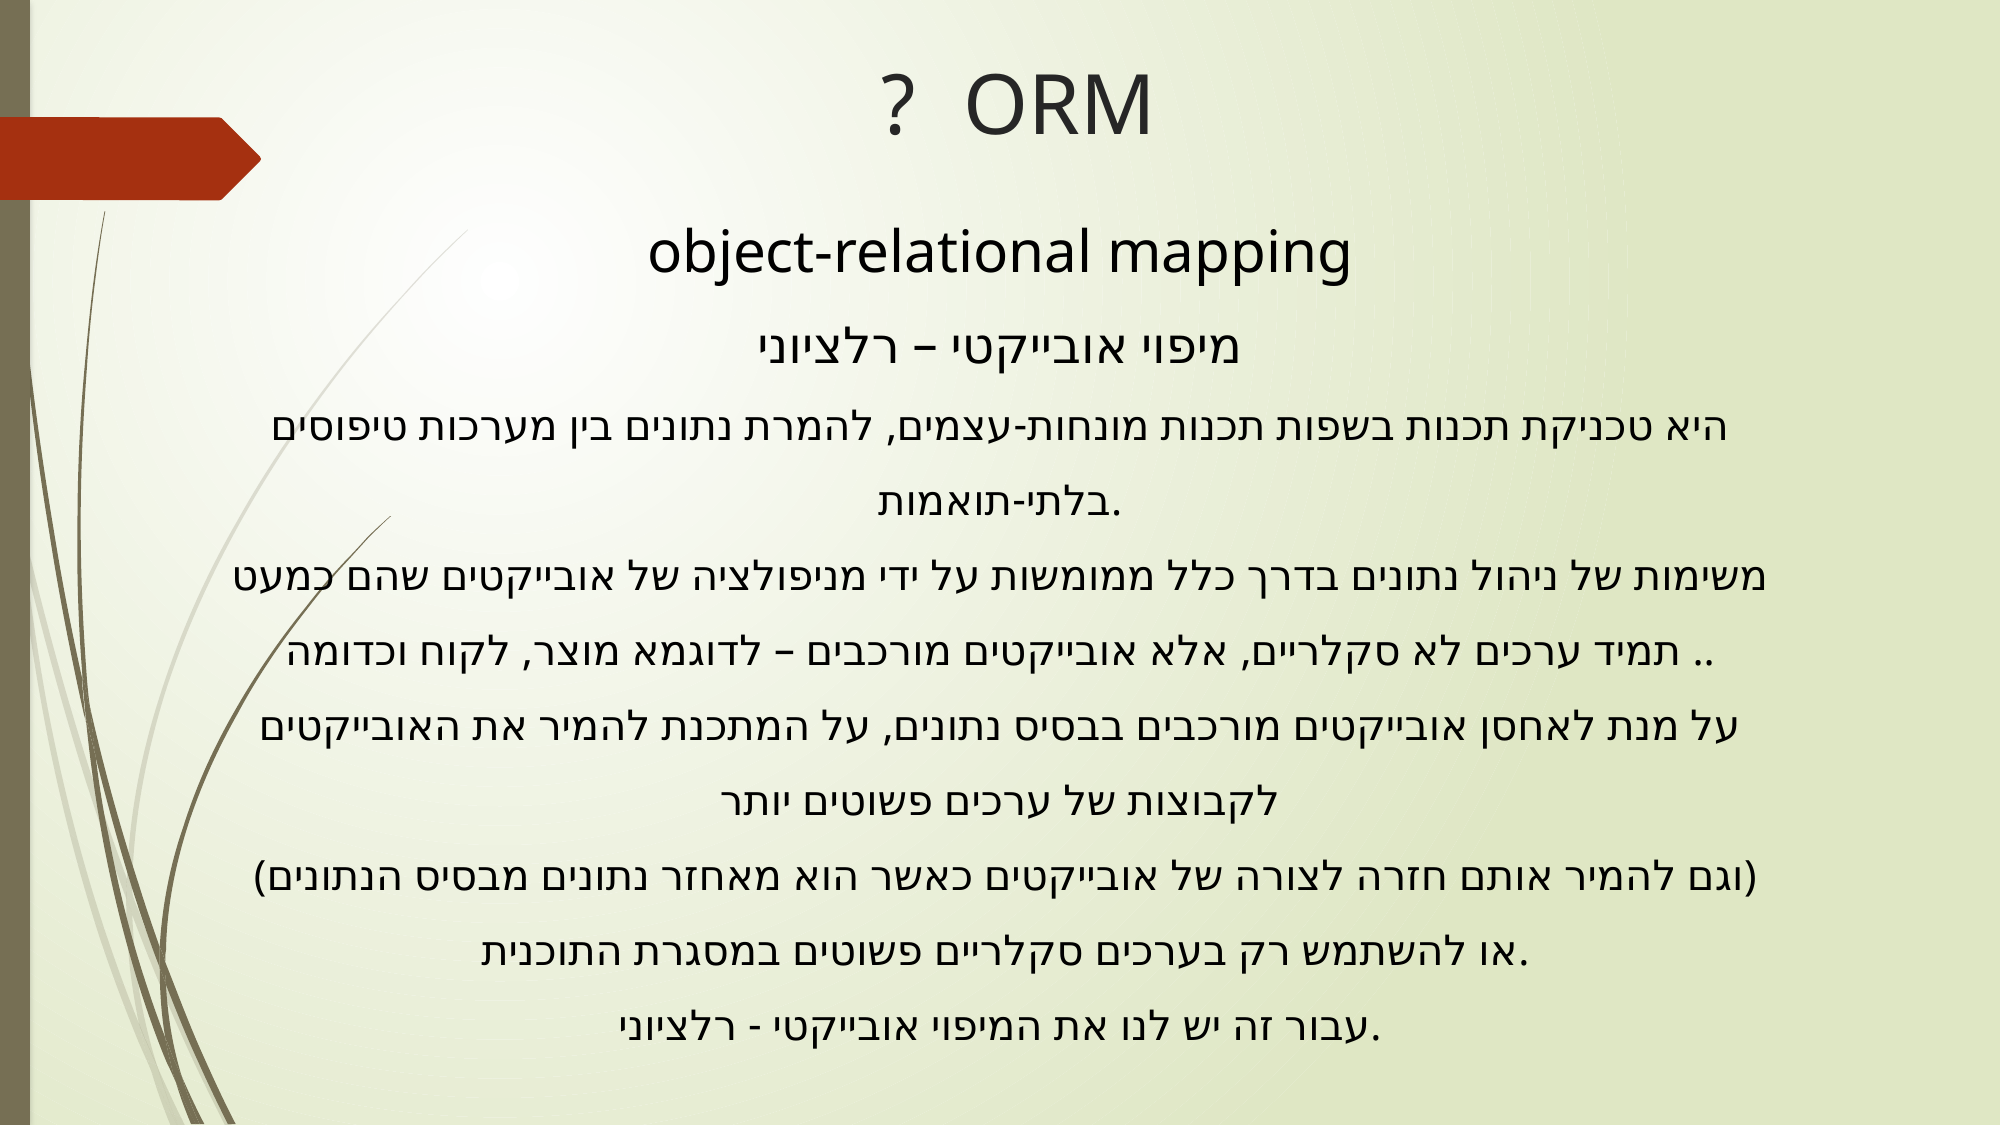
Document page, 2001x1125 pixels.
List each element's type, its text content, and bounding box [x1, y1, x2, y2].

text_box object-relational mapping מיפוי אובייקטי – רלציוני היא טכניקת תכנות בשפות תכנות מונחות-עצמים, להמרת נתונים בין מערכות טיפוסים בלתי-תואמות. משימות של ניהול נתונים בדרך כלל ממומשות על ידי מניפולציה של אובייקטים שהם כמעט תמיד ערכים לא סקלריים, אלא אובייקטים מורכבים – לדוגמא מוצר, לקוח וכדומה .. על מנת לאחסן אובייקטים מורכבים בבסיס נתונים, על המתכנת להמיר את האובייקטים לקבוצות של ערכים פשוטים יותר (וגם להמיר אותם חזרה לצורה של אובייקטים כאשר הוא מאחזר נתונים מבסיס הנתונים) או להשתמש רק בערכים סקלריים פשוטים במסגרת התוכנית. עבור זה יש לנו את המיפוי אובייקטי - רלציוני. [207, 171, 1793, 1107]
title ORM ? [747, 43, 1285, 171]
